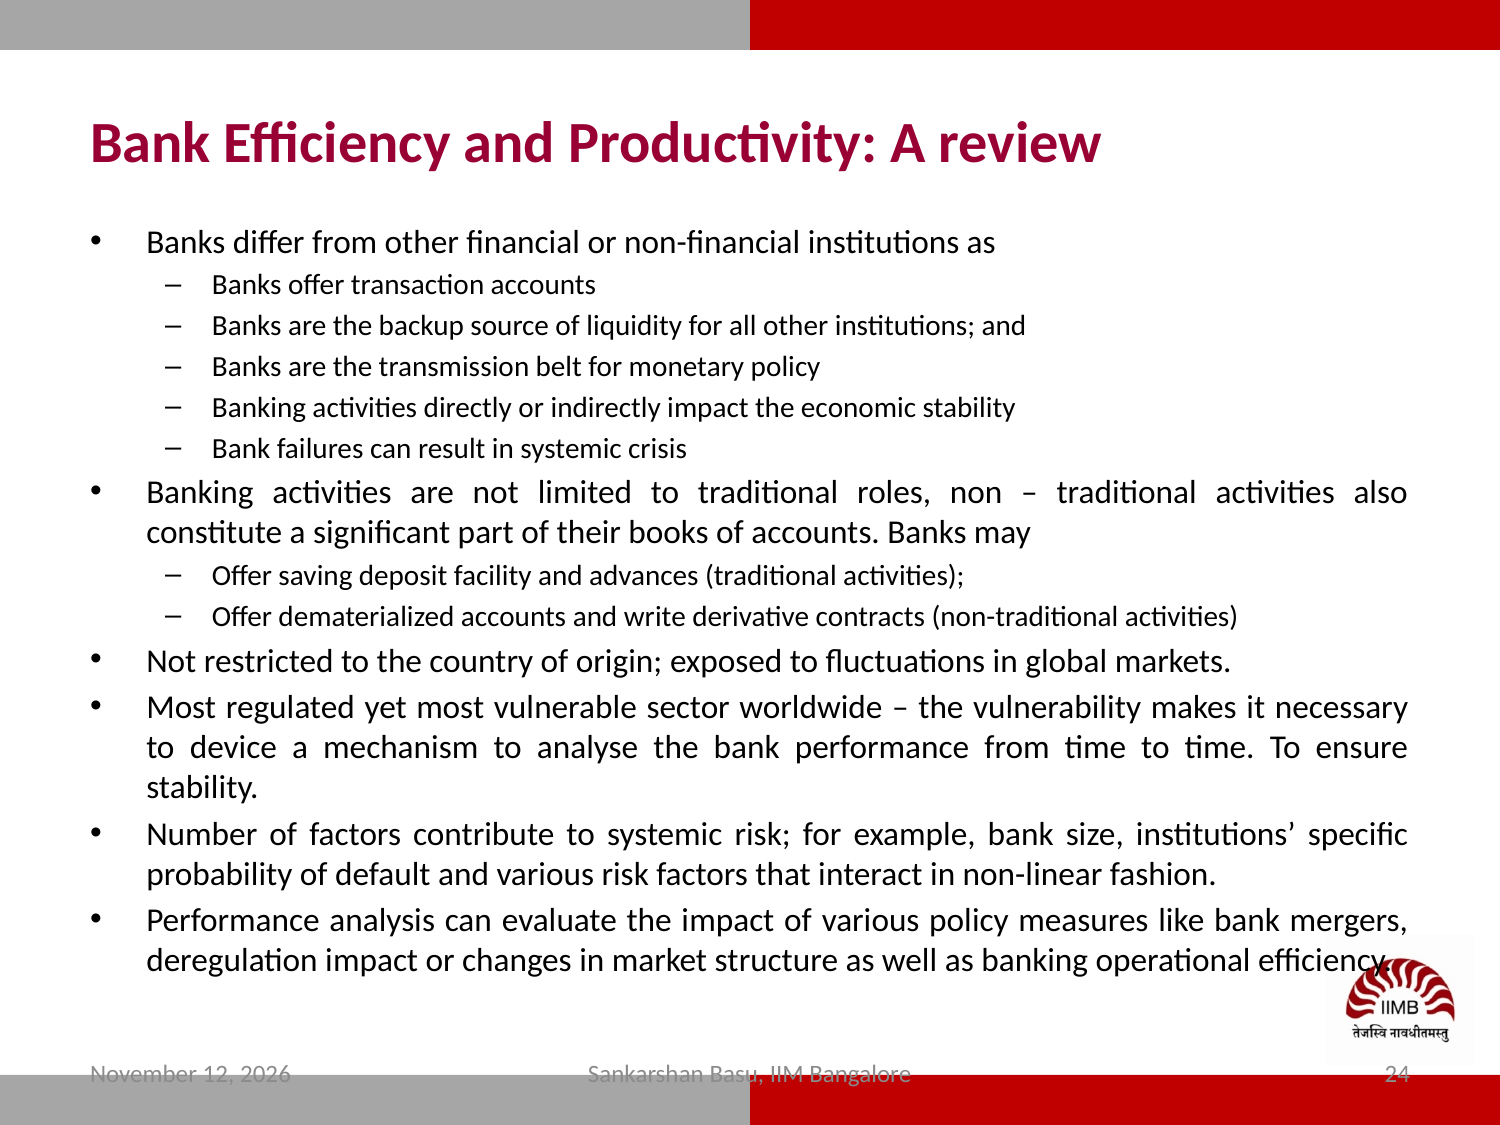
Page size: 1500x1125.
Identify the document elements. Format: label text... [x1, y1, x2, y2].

footer Sankarshan Basu, IIM Bangalore [512, 1042, 988, 1103]
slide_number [75, 1042, 425, 1103]
title Bank Efficiency and Productivity: A review [75, 45, 1425, 212]
slide_number 24 [1074, 1042, 1425, 1103]
list Banks differ from other financial or non-financial institutions as Banks offer transaction accounts Banks are the backup source of liquidity for all other institutions; and Banks are the transmission belt for monetary policy Banking activities directly or indirectly impact the economic stability Bank failures can result in systemic crisis Banking activities are not limited to traditional roles, non – traditional activities also constitute a significant part of their books of accounts. Banks may Offer saving deposit facility and advances (traditional activities); Offer dematerialized accounts and write derivative contracts (non-traditional activities) Not restricted to the country of origin; exposed to fluctuations in global markets. Most regulated yet most vulnerable sector worldwide – the vulnerability makes it necessary to device a mechanism to analyse the bank performance from time to time. To ensure stability. Number of factors contribute to systemic risk; for example, bank size, institutions’ specific probability of default and various risk factors that interact in non-linear fashion. Performance analysis can evaluate the impact of various policy measures like bank mergers, deregulation impact or changes in market structure as well as banking operational efficiency. [75, 212, 1425, 1000]
picture [1325, 934, 1475, 1066]
